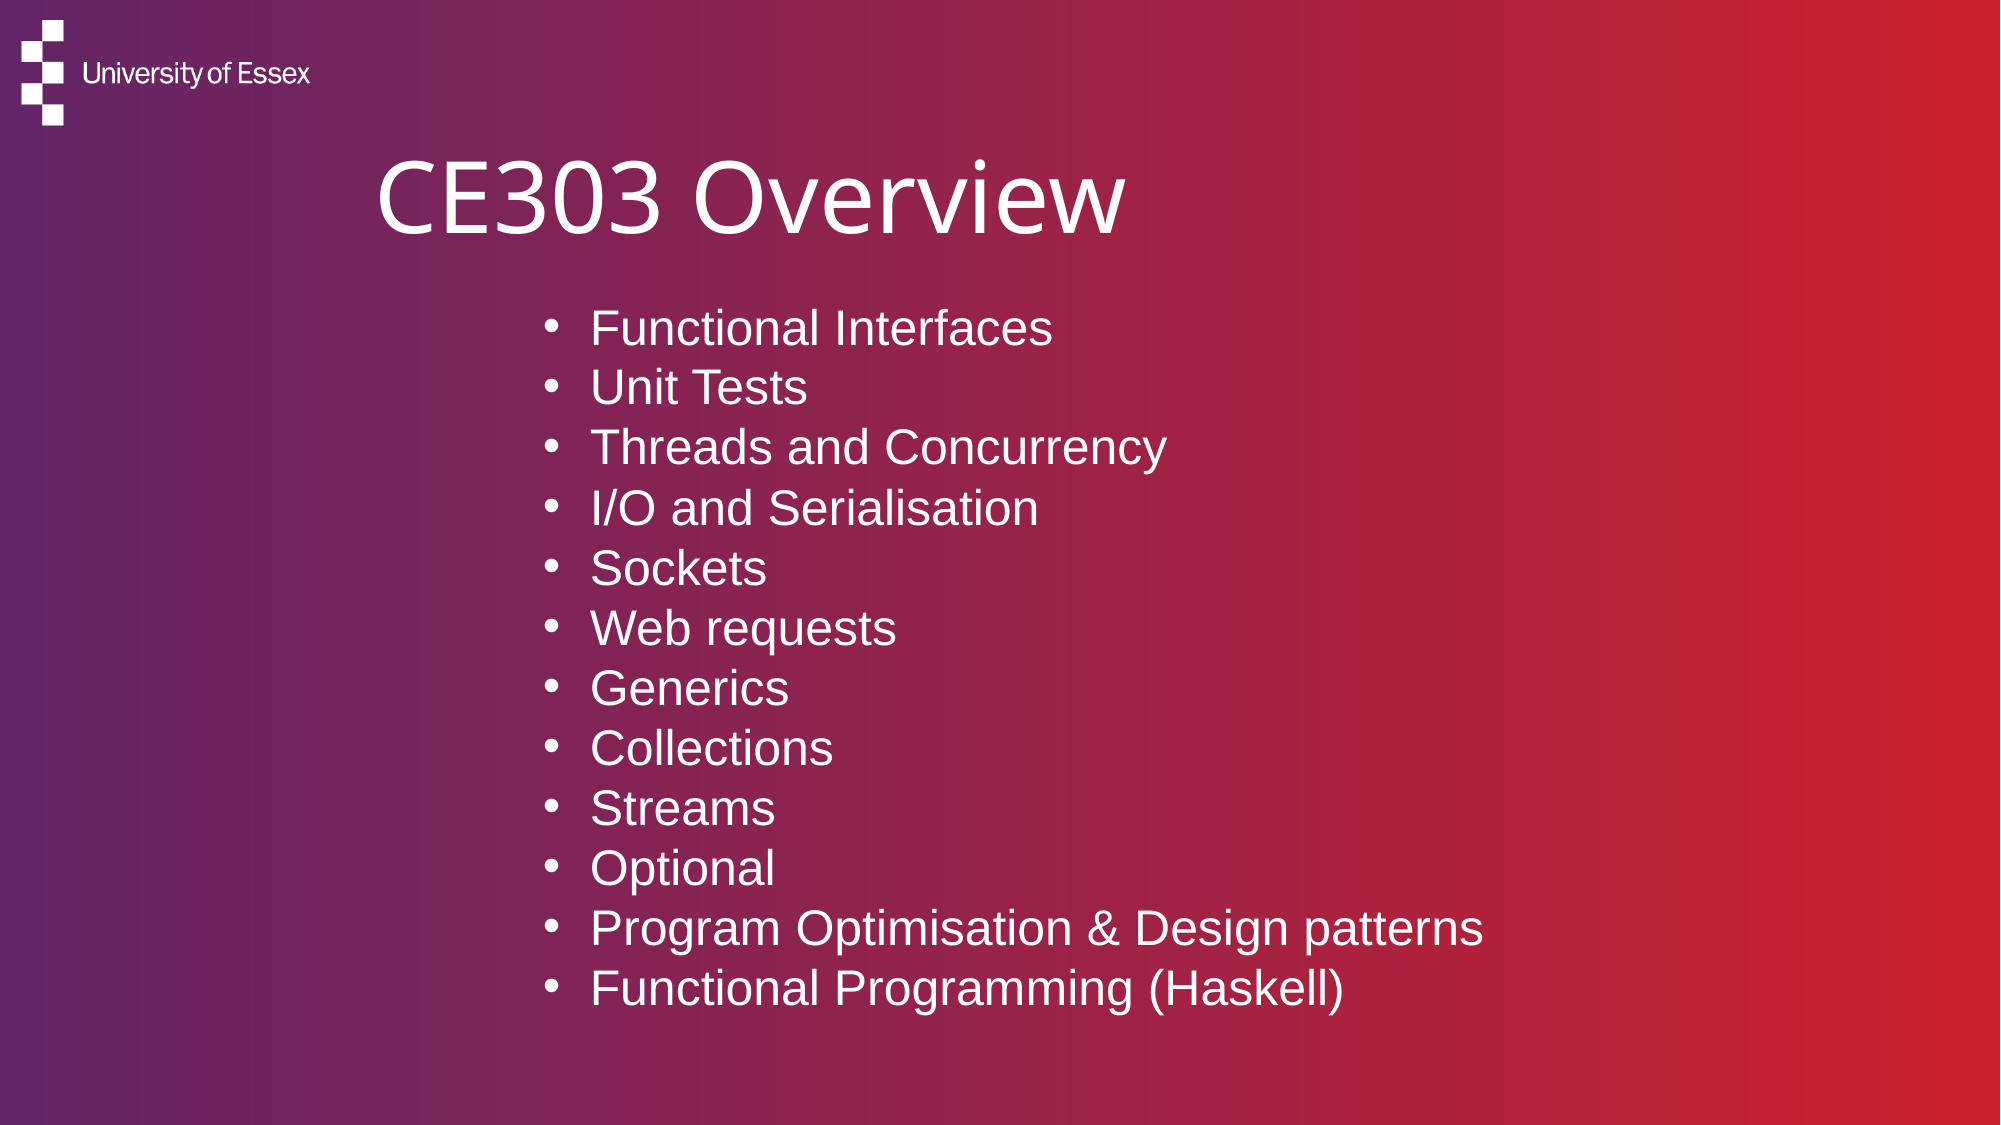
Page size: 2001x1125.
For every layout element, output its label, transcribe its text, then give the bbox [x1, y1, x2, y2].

picture [0, 0, 331, 147]
title CE303 Overview [374, 20, 2000, 265]
text_box Functional Interfaces Unit Tests Threads and Concurrency I/O and Serialisation Sockets Web requests Generics Collections Streams Optional Program Optimisation & Design patterns Functional Programming (Haskell) [528, 287, 1901, 1023]
